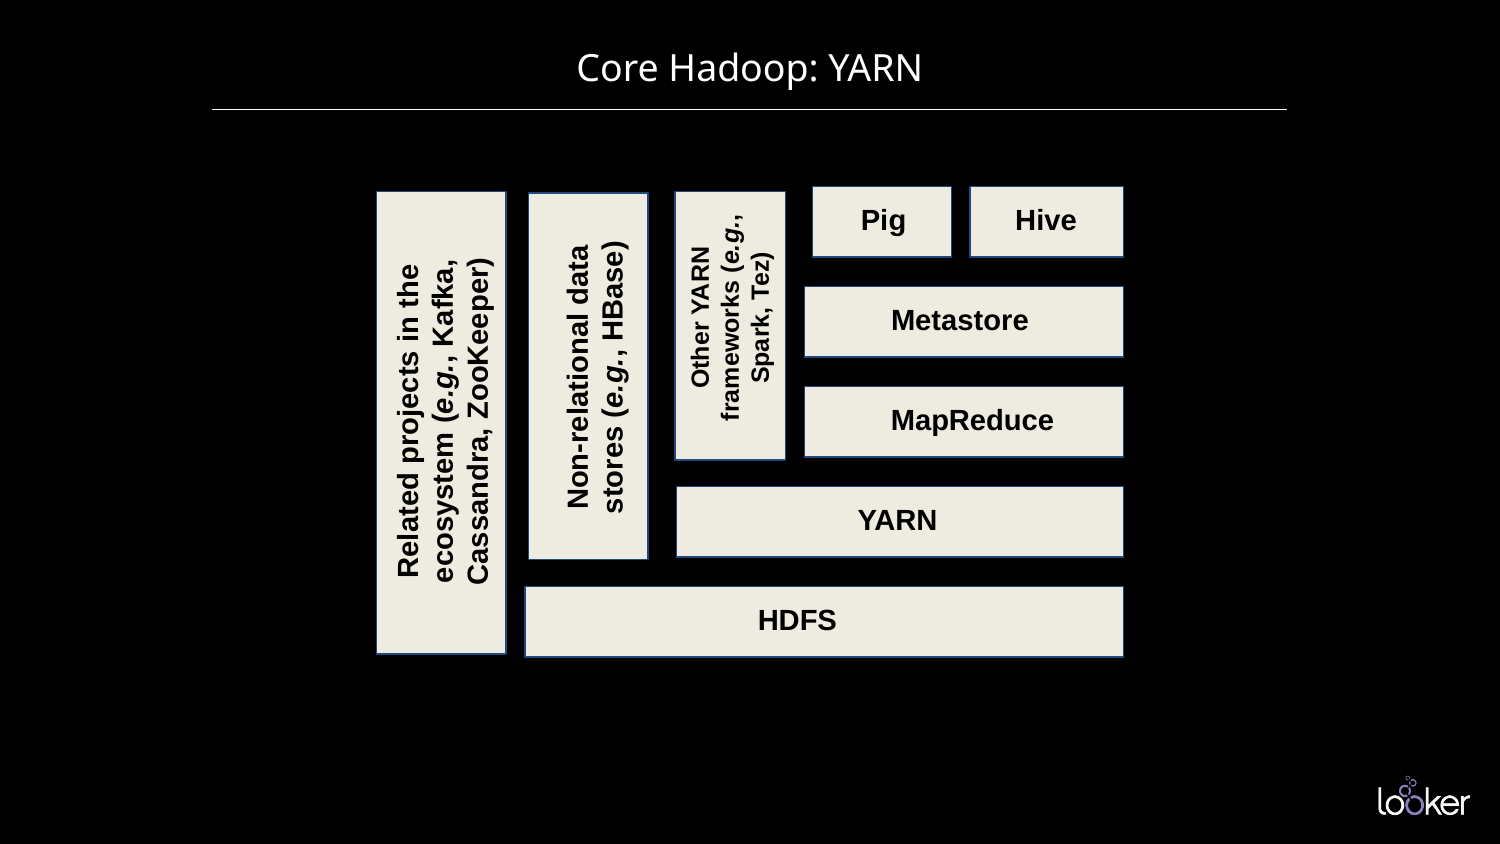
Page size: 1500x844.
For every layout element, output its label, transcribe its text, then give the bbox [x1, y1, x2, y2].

text_box Non-relational data stores (e.g., HBase) [546, 210, 641, 545]
text_box [376, 191, 506, 654]
text_box [676, 486, 1124, 558]
text_box Hive [996, 188, 1096, 249]
text_box Other YARN frameworks (e.g., Spark, Tez) [678, 191, 779, 445]
picture [1374, 771, 1474, 819]
text_box Core Hadoop: YARN [450, 35, 1050, 97]
text_box [812, 186, 952, 258]
text_box [970, 186, 1124, 258]
text_box [804, 286, 1124, 358]
text_box [524, 586, 1124, 658]
text_box [675, 191, 786, 460]
text_box Related projects in the ecosystem (e.g., Kafka, Cassandra, ZooKeeper) [381, 198, 501, 645]
text_box MapReduce [834, 388, 1111, 449]
text_box YARN [759, 488, 1036, 549]
text_box Pig [834, 188, 933, 249]
text_box Metastore [847, 288, 1073, 349]
text_box HDFS [659, 588, 936, 649]
text_box [528, 193, 648, 560]
text_box [804, 386, 1124, 458]
